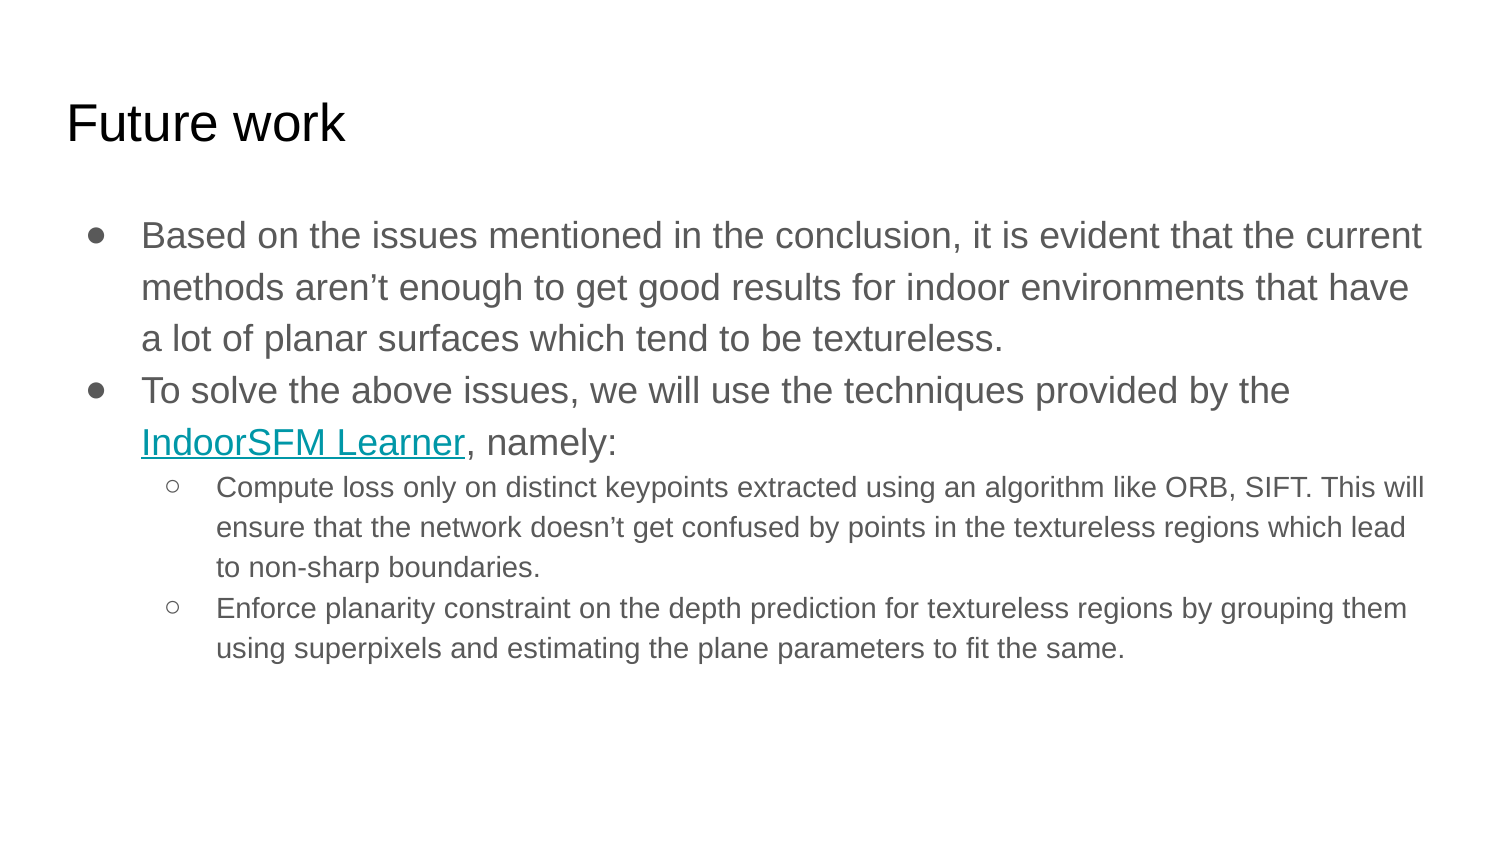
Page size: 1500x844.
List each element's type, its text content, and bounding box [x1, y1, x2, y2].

list Based on the issues mentioned in the conclusion, it is evident that the current methods aren’t enough to get good results for indoor environments that have a lot of planar surfaces which tend to be textureless. To solve the above issues, we will use the techniques provided by the IndoorSFM Learner, namely: Compute loss only on distinct keypoints extracted using an algorithm like ORB, SIFT. This will ensure that the network doesn’t get confused by points in the textureless regions which lead to non-sharp boundaries. Enforce planarity constraint on the depth prediction for textureless regions by grouping them using superpixels and estimating the plane parameters to fit the same. [51, 189, 1449, 750]
title Future work [51, 72, 1449, 167]
